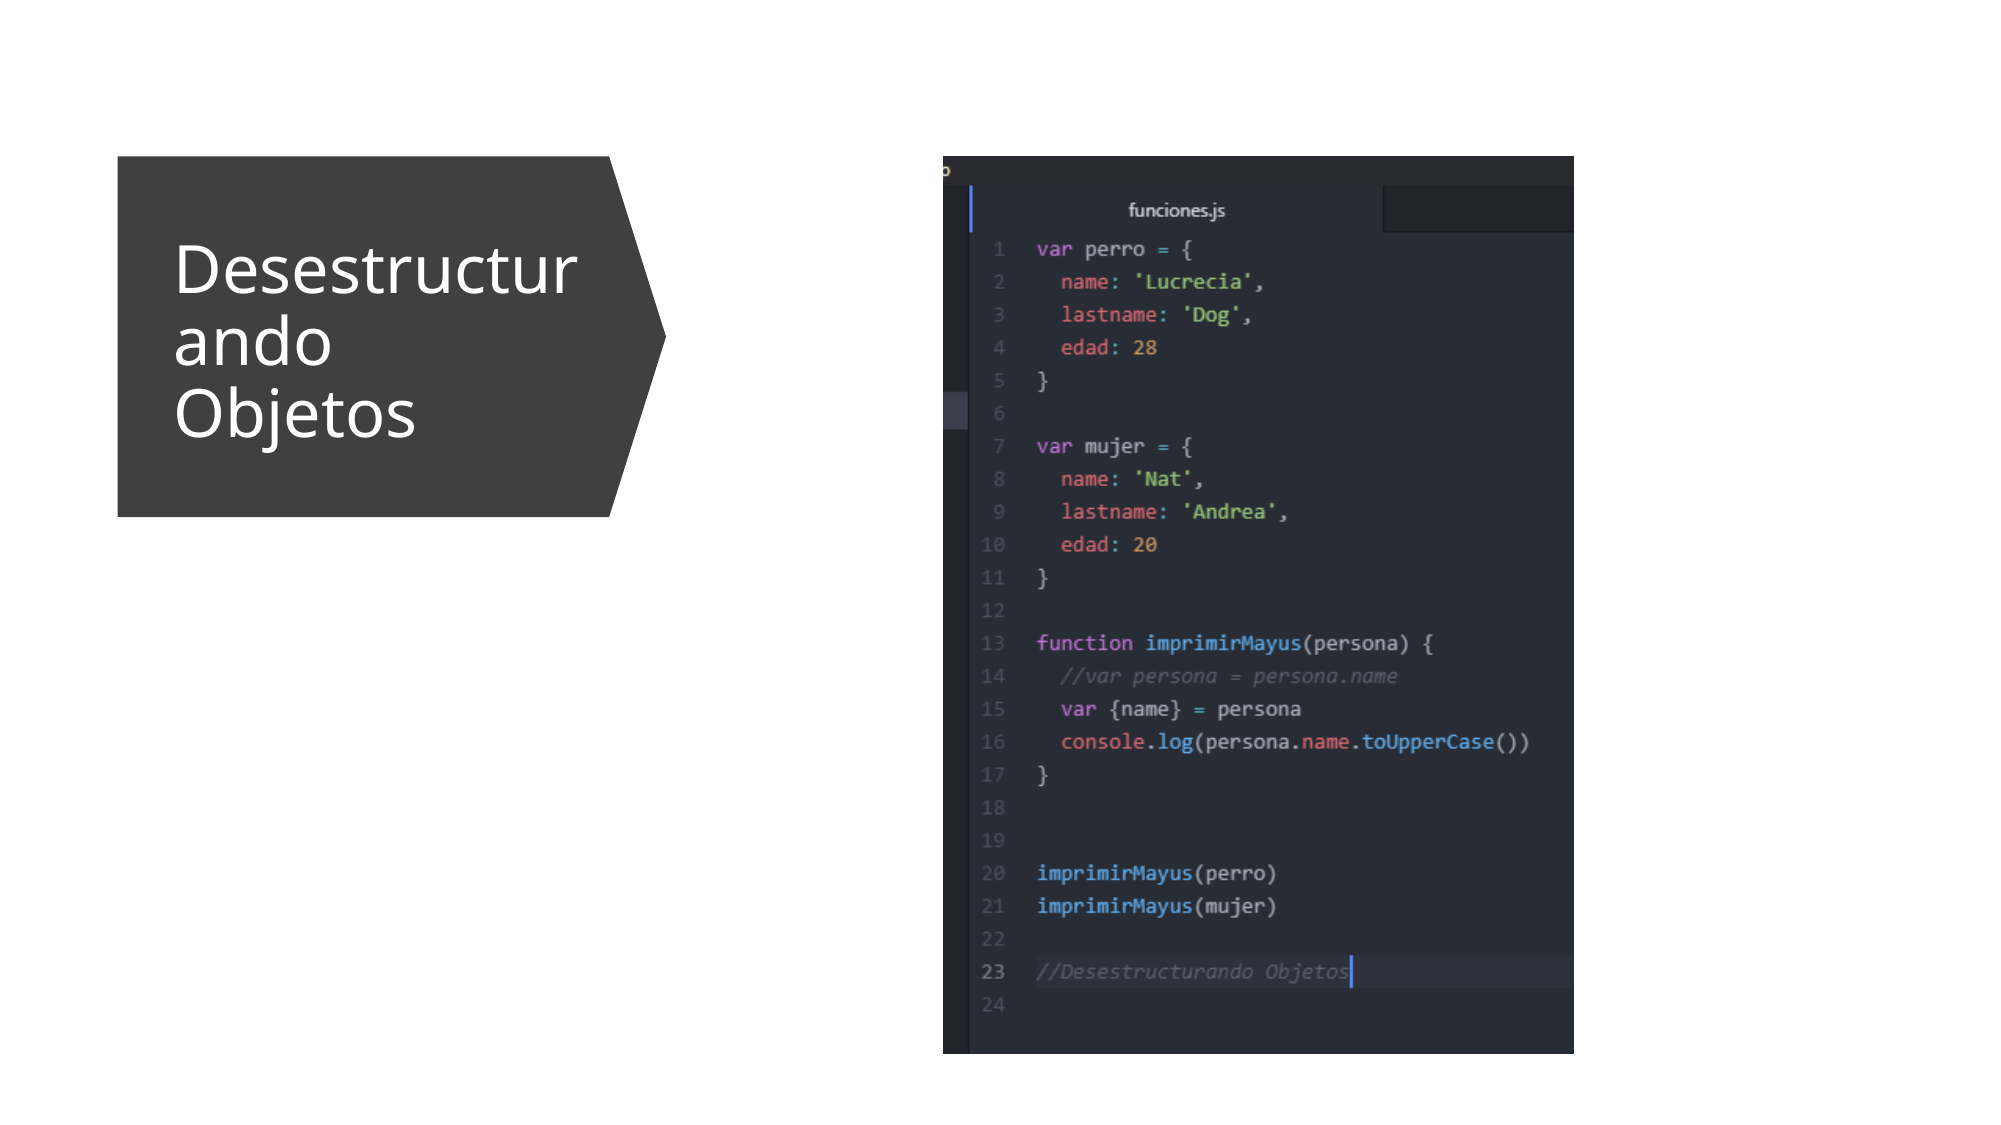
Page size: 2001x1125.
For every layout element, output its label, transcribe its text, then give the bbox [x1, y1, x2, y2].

title Desestructurando Objetos [158, 197, 597, 490]
text_box [116, 155, 668, 519]
picture [943, 156, 1574, 1054]
